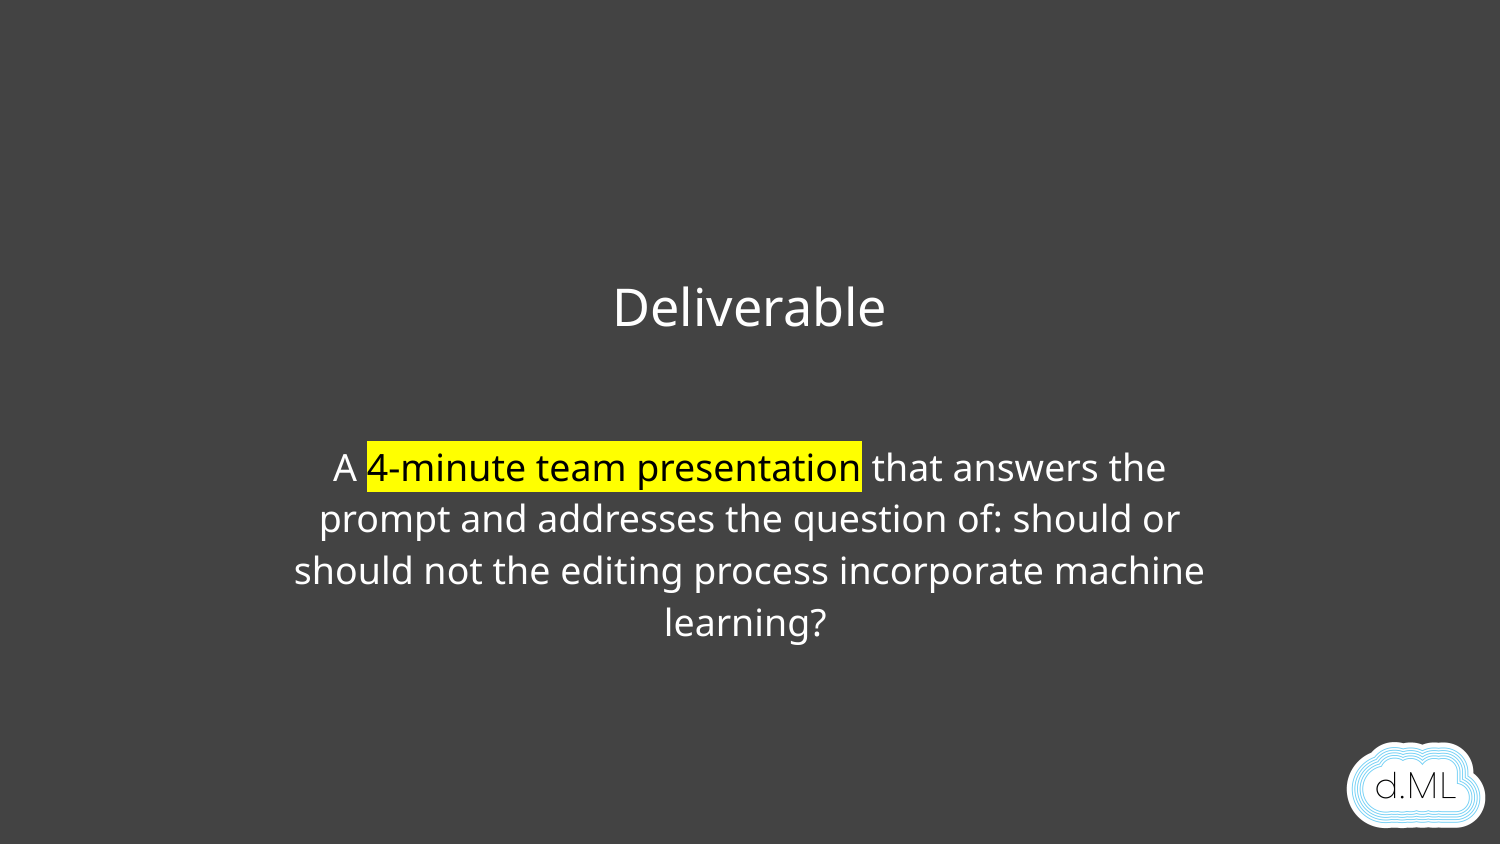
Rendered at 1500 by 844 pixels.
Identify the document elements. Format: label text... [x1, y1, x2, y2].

text_box Deliverable [153, 259, 1347, 410]
picture [1341, 740, 1491, 830]
text_box A 4-minute team presentation that answers the prompt and addresses the question of: should or should not the editing process incorporate machine learning? [275, 421, 1225, 649]
